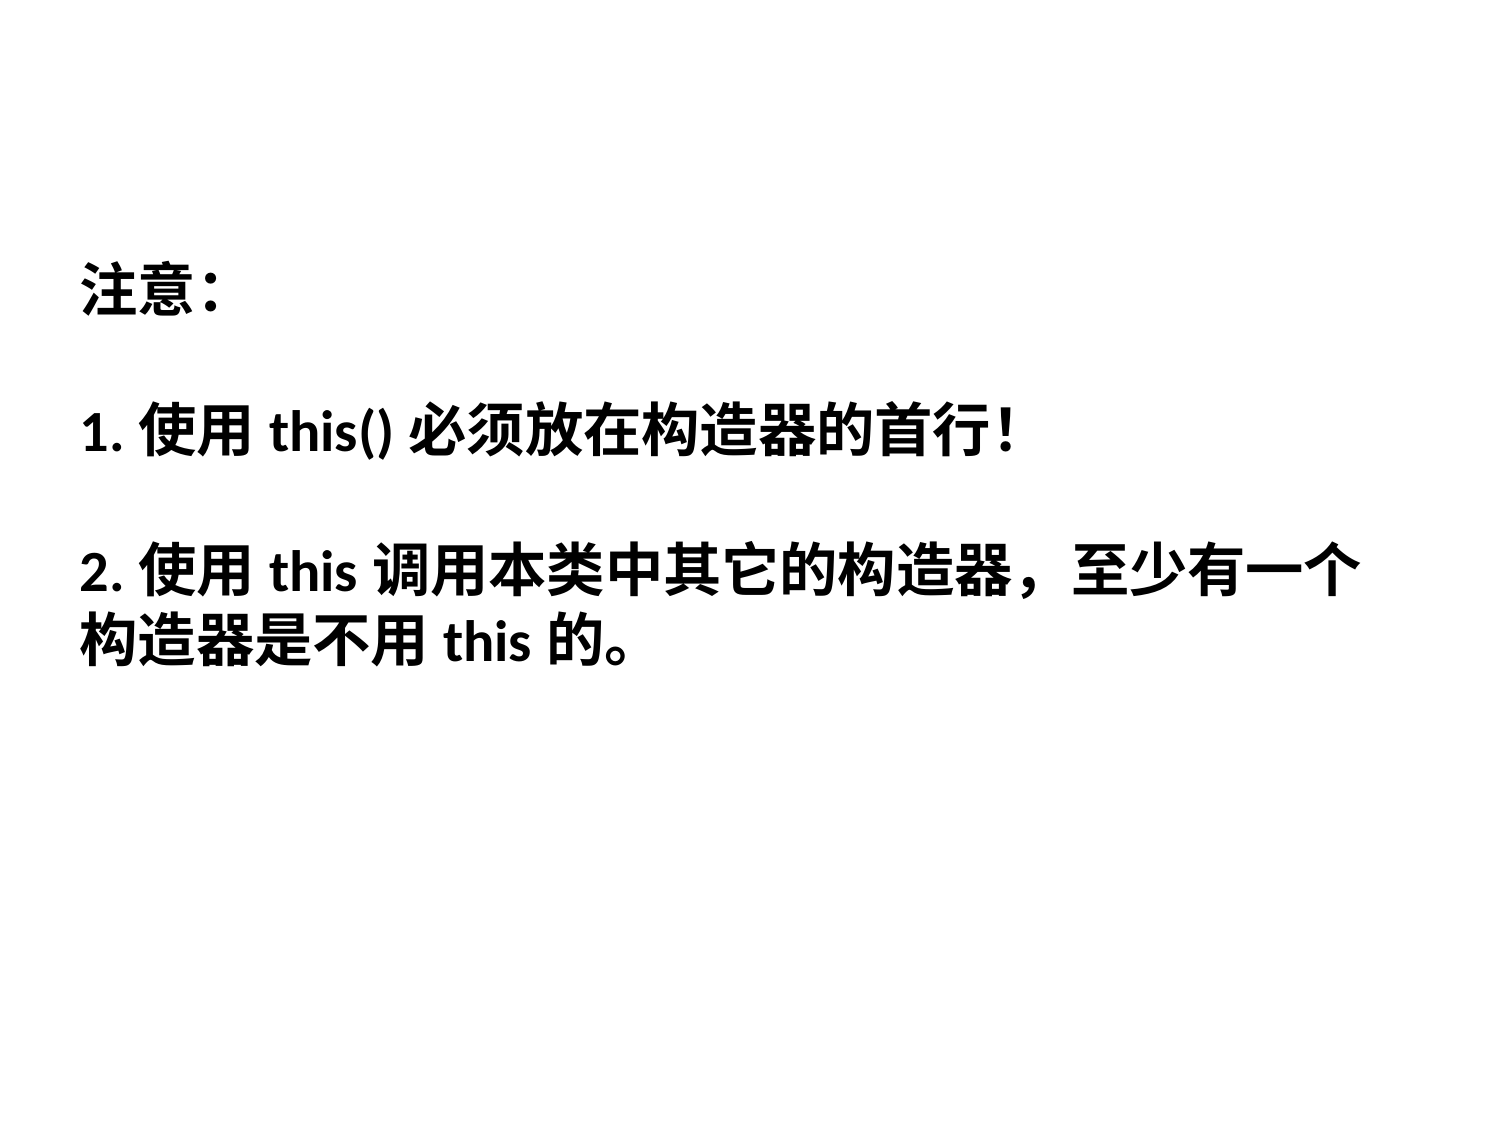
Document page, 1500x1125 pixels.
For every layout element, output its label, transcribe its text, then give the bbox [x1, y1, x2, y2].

text_box 注意： 1.使用this()必须放在构造器的首行！ 2.使用this调用本类中其它的构造器，至少有一个构造器是不用this的。 [64, 246, 1395, 681]
